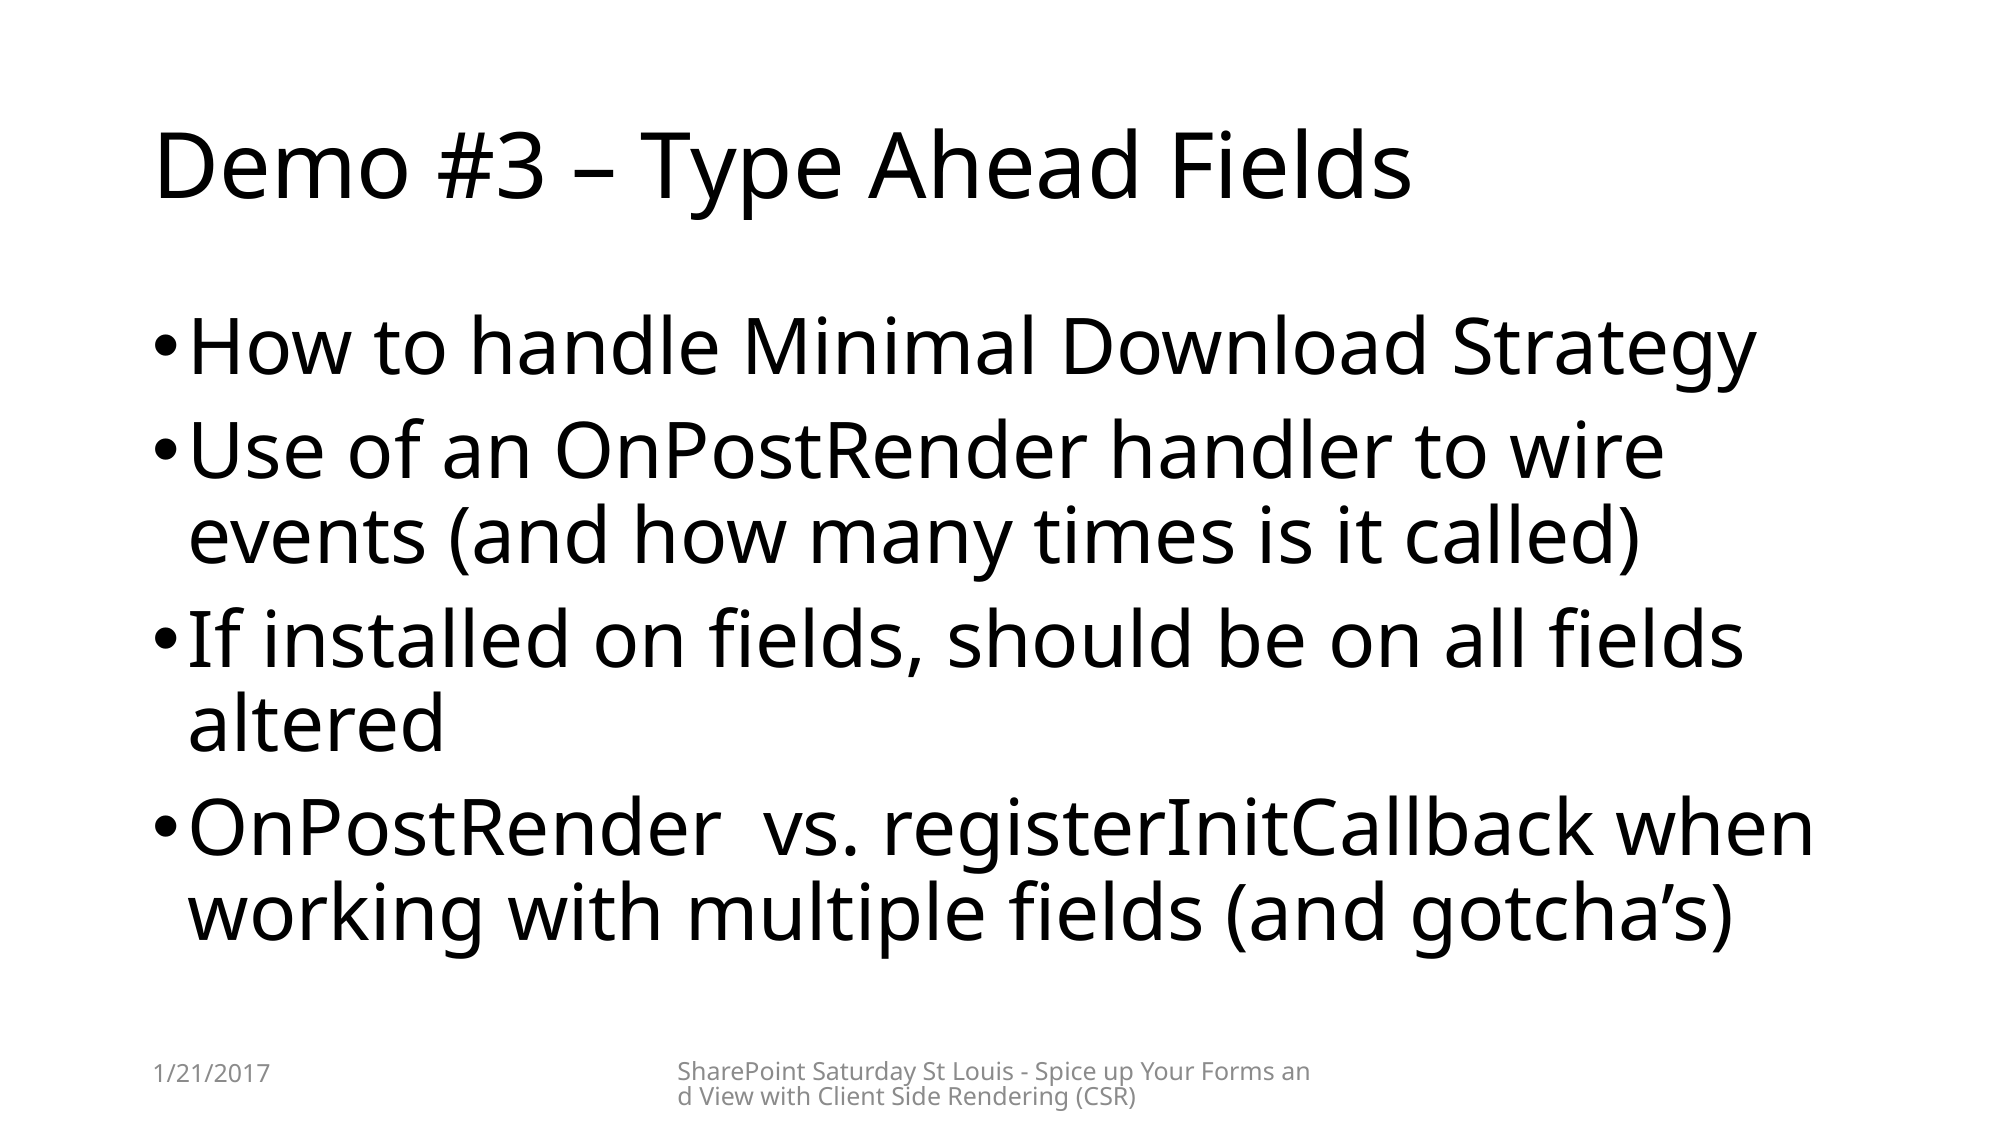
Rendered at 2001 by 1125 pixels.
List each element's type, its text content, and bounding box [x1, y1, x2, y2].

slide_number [137, 1042, 588, 1103]
footer SharePoint Saturday St Louis - Spice up Your Forms and View with Client Side Rendering (CSR) [662, 1042, 1338, 1103]
title Demo #3 – Type Ahead Fields [137, 59, 1863, 278]
list How to handle Minimal Download Strategy Use of an OnPostRender handler to wire events (and how many times is it called) If installed on fields, should be on all fields altered OnPostRender vs. registerInitCallback when working with multiple fields (and gotcha’s) [137, 299, 1863, 1014]
